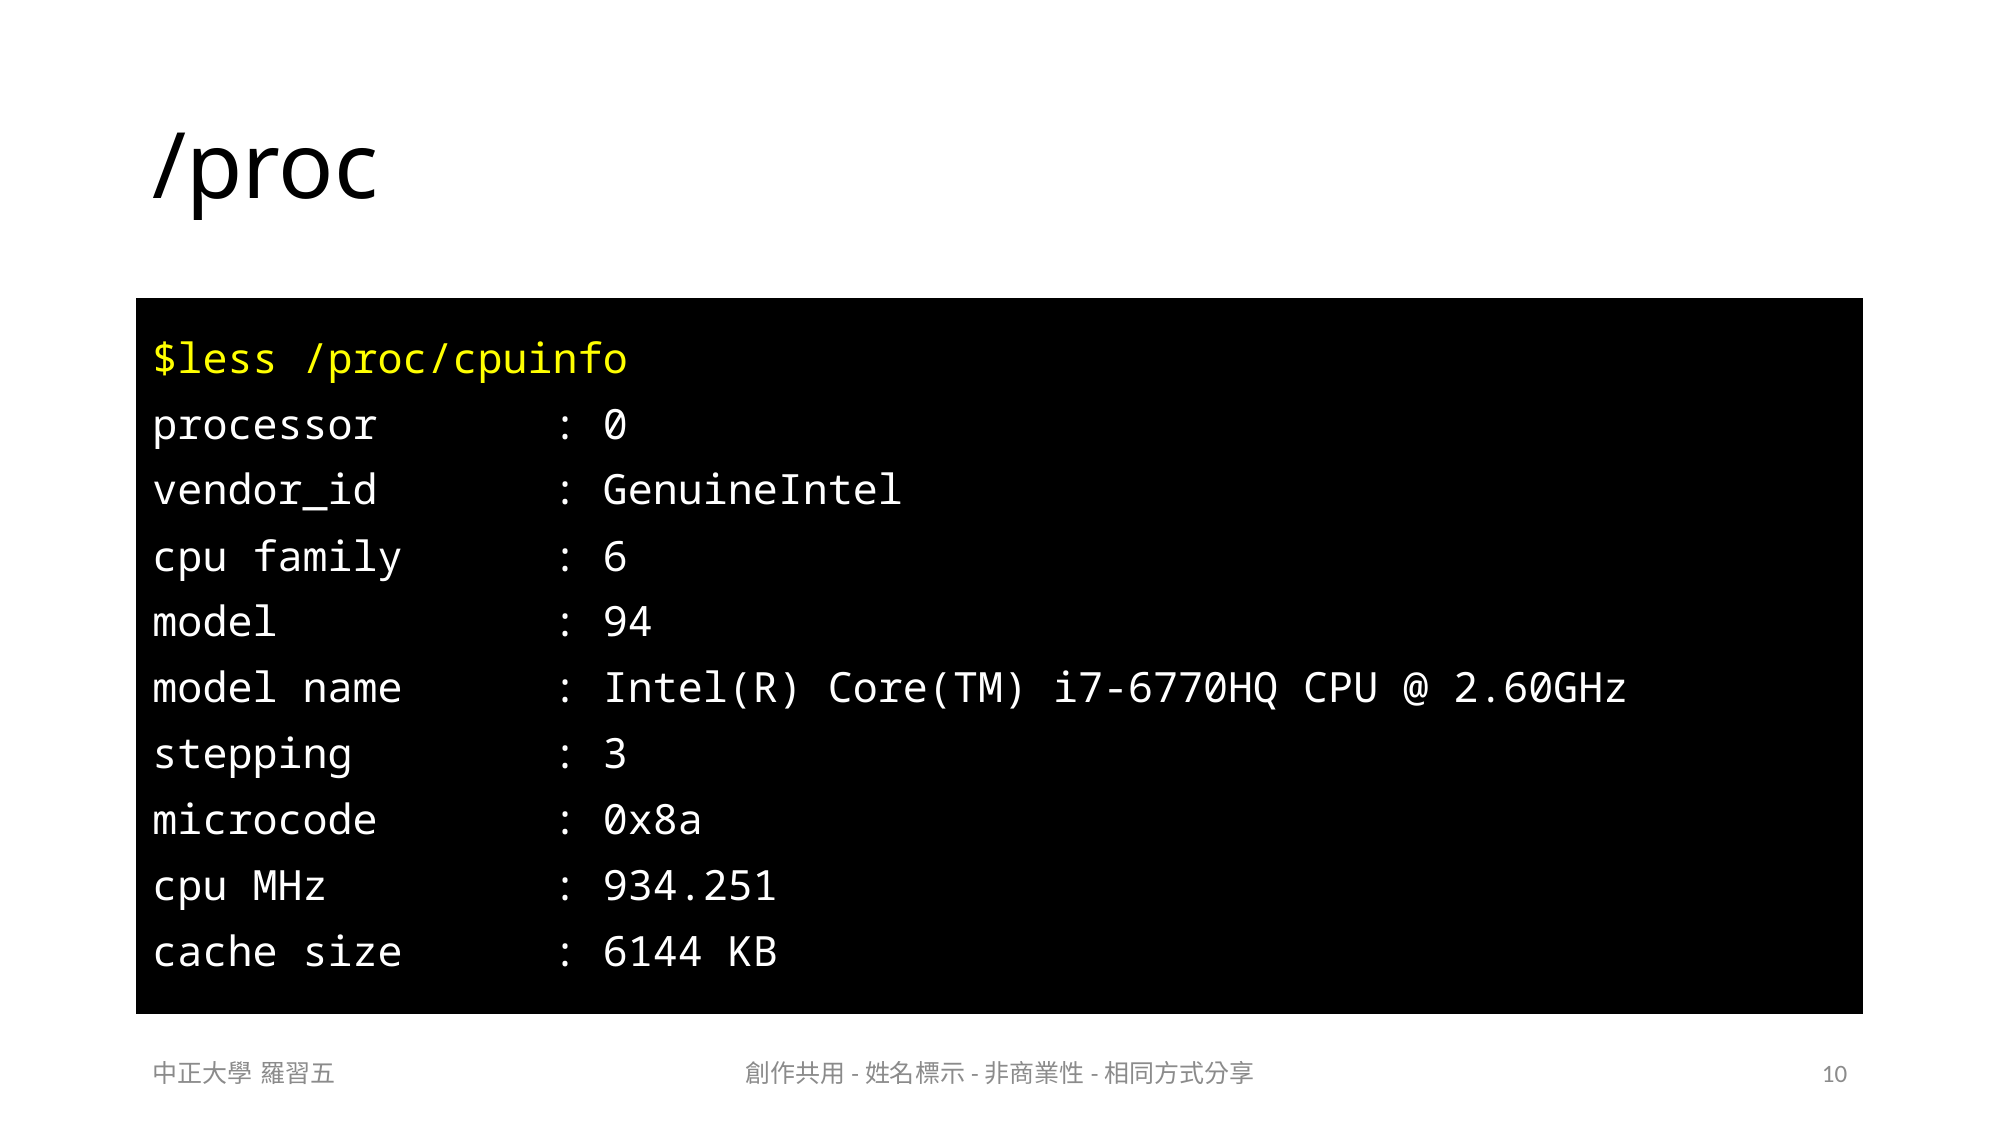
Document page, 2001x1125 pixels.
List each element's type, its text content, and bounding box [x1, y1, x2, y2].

slide_number 中正大學 羅習五 [137, 1042, 588, 1103]
slide_number 10 [1412, 1042, 1863, 1103]
title /proc [137, 59, 1863, 278]
list $less /proc/cpuinfo processor : 0 vendor_id : GenuineIntel cpu family : 6 model : 94 model name : Intel(R) Core(TM) i7-6770HQ CPU @ 2.60GHz stepping : 3 microcode : 0x8a cpu MHz : 934.251 cache size : 6144 KB [136, 298, 1863, 1014]
footer 創作共用-姓名標示-非商業性-相同方式分享 [662, 1042, 1338, 1103]
